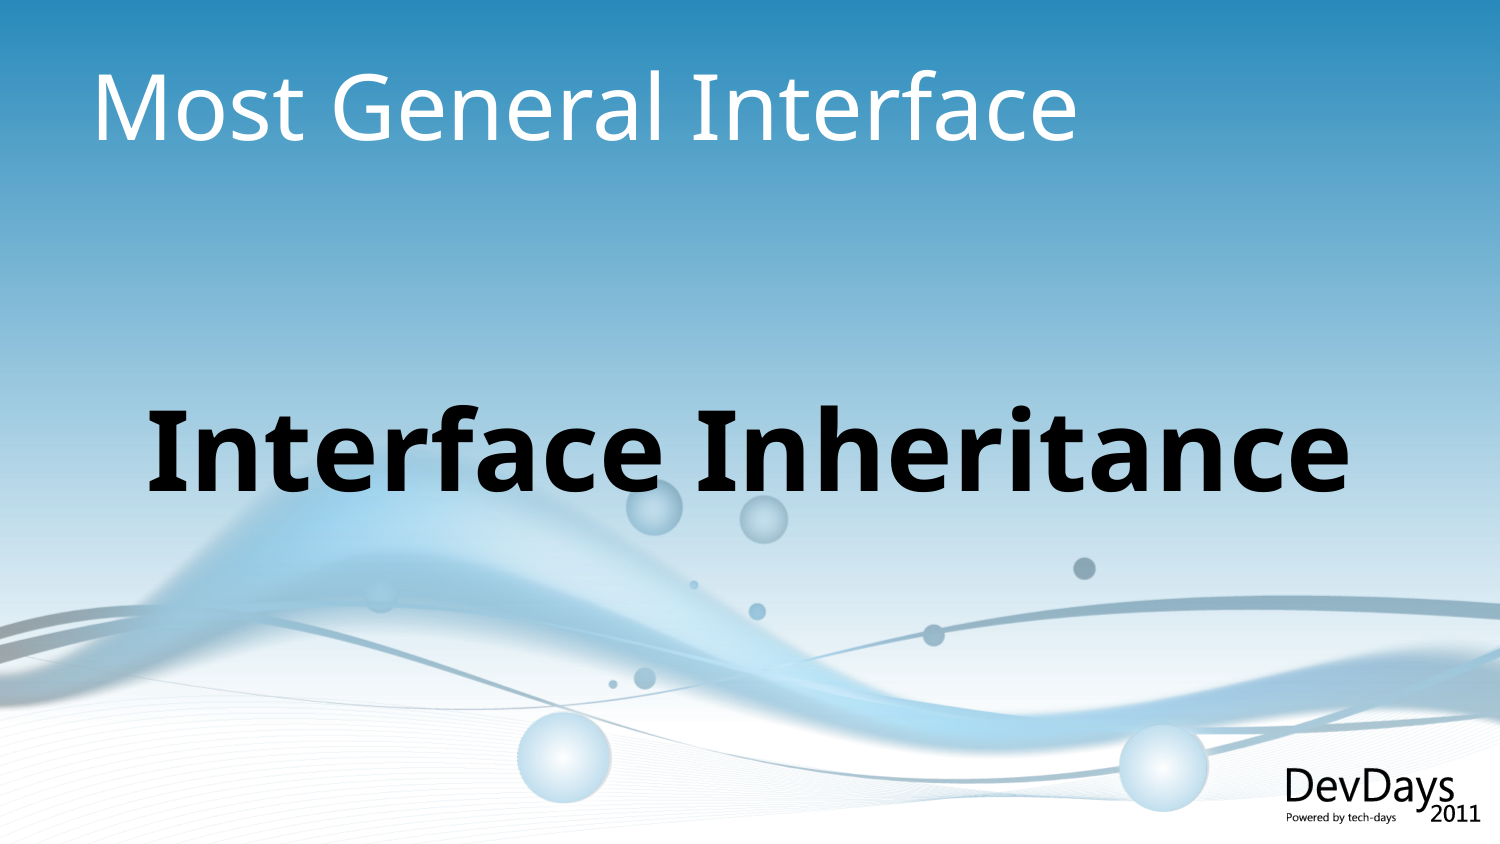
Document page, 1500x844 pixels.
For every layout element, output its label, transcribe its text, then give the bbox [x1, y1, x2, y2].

picture [0, 0, 1500, 371]
text_box Interface Inheritance [0, 371, 1500, 522]
title Most General Interface [75, 33, 1425, 175]
picture [0, 522, 1500, 844]
